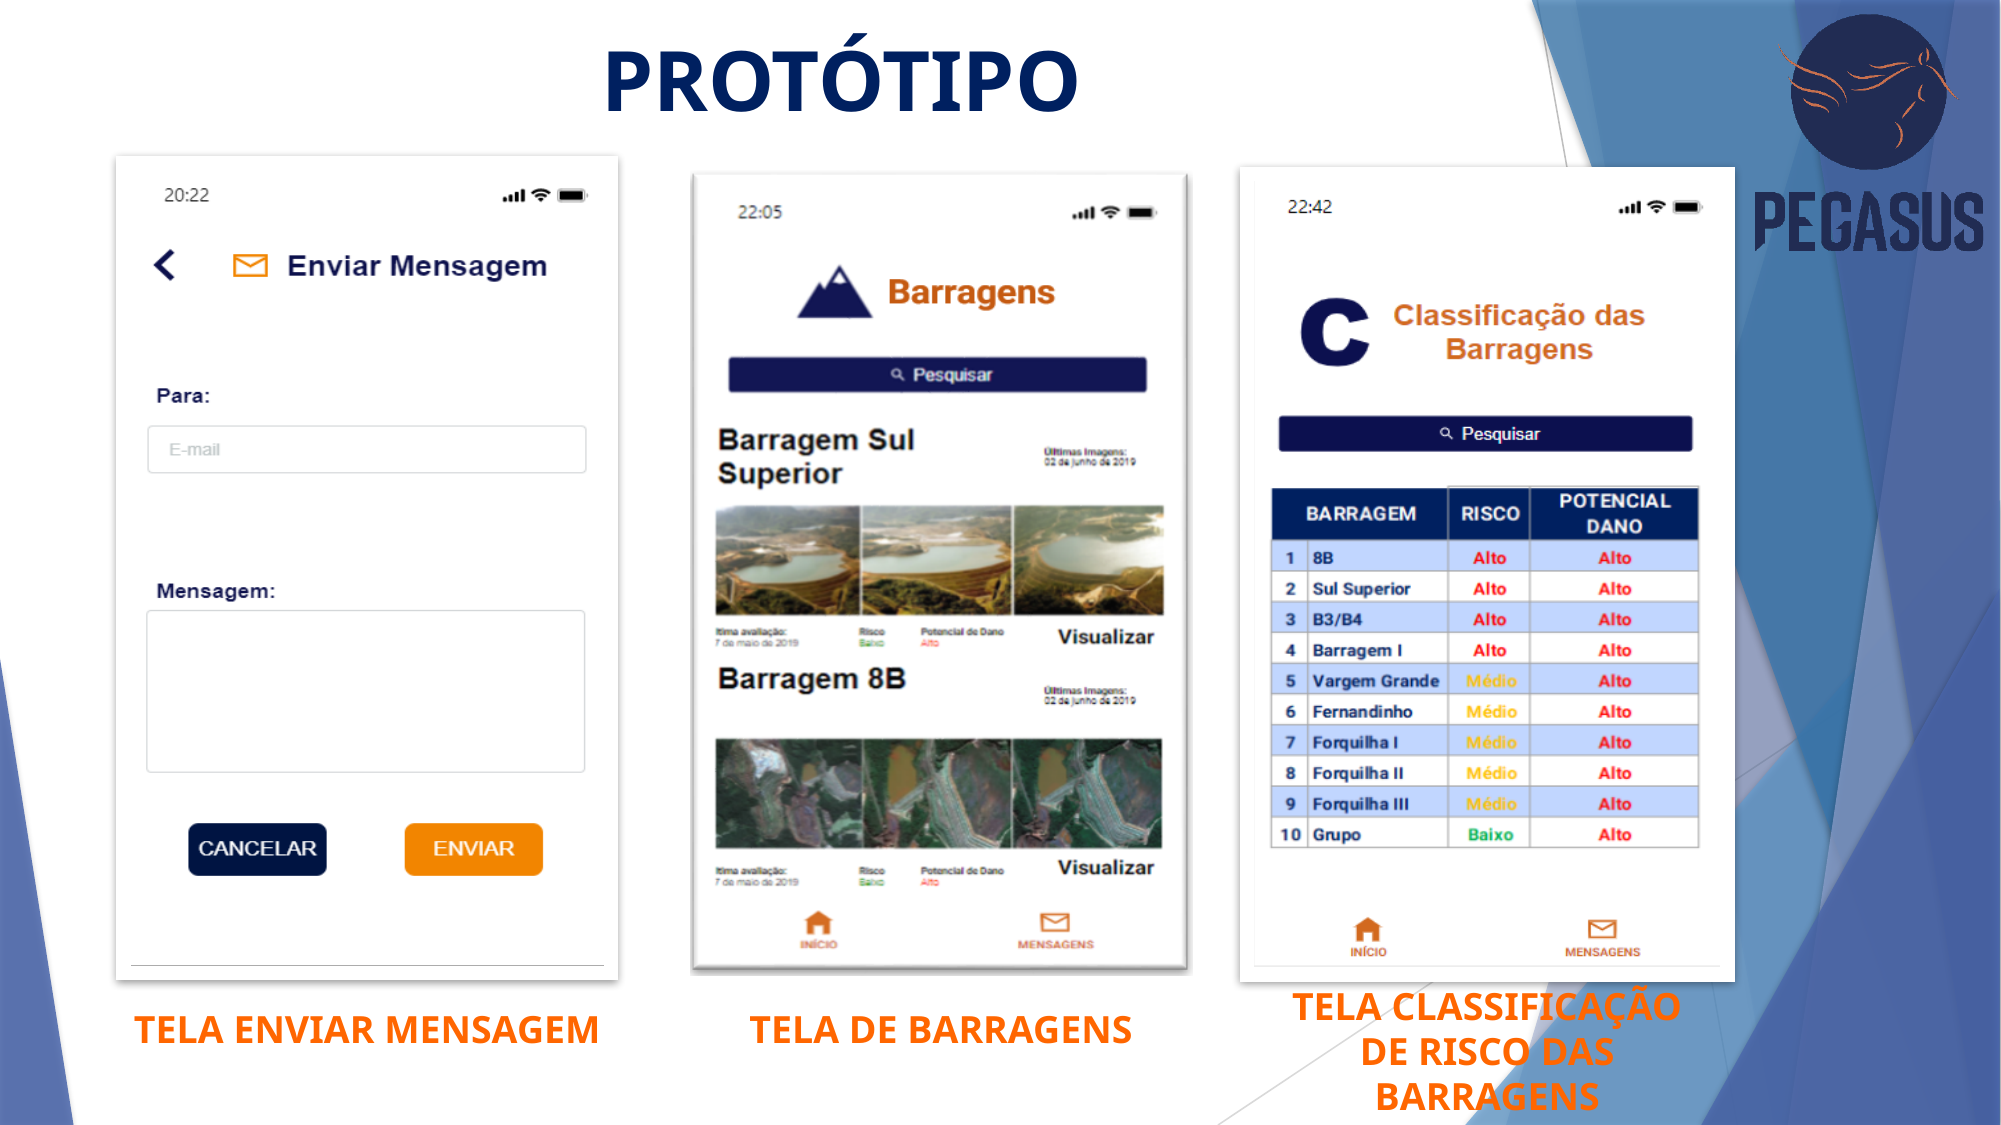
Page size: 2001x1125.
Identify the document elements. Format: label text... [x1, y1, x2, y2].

picture [1737, 0, 2000, 270]
text_box TELA ENVIAR MENSAGEM [116, 998, 619, 1059]
text_box TELA CLASSIFICAÇÃO DE RISCO DAS BARRAGENS [1254, 975, 1721, 1125]
picture [1253, 180, 1721, 968]
title PROTÓTIPO [136, 20, 1547, 237]
text_box TELA DE BARRAGENS [690, 998, 1193, 1059]
picture [130, 169, 605, 967]
picture [689, 169, 1193, 977]
